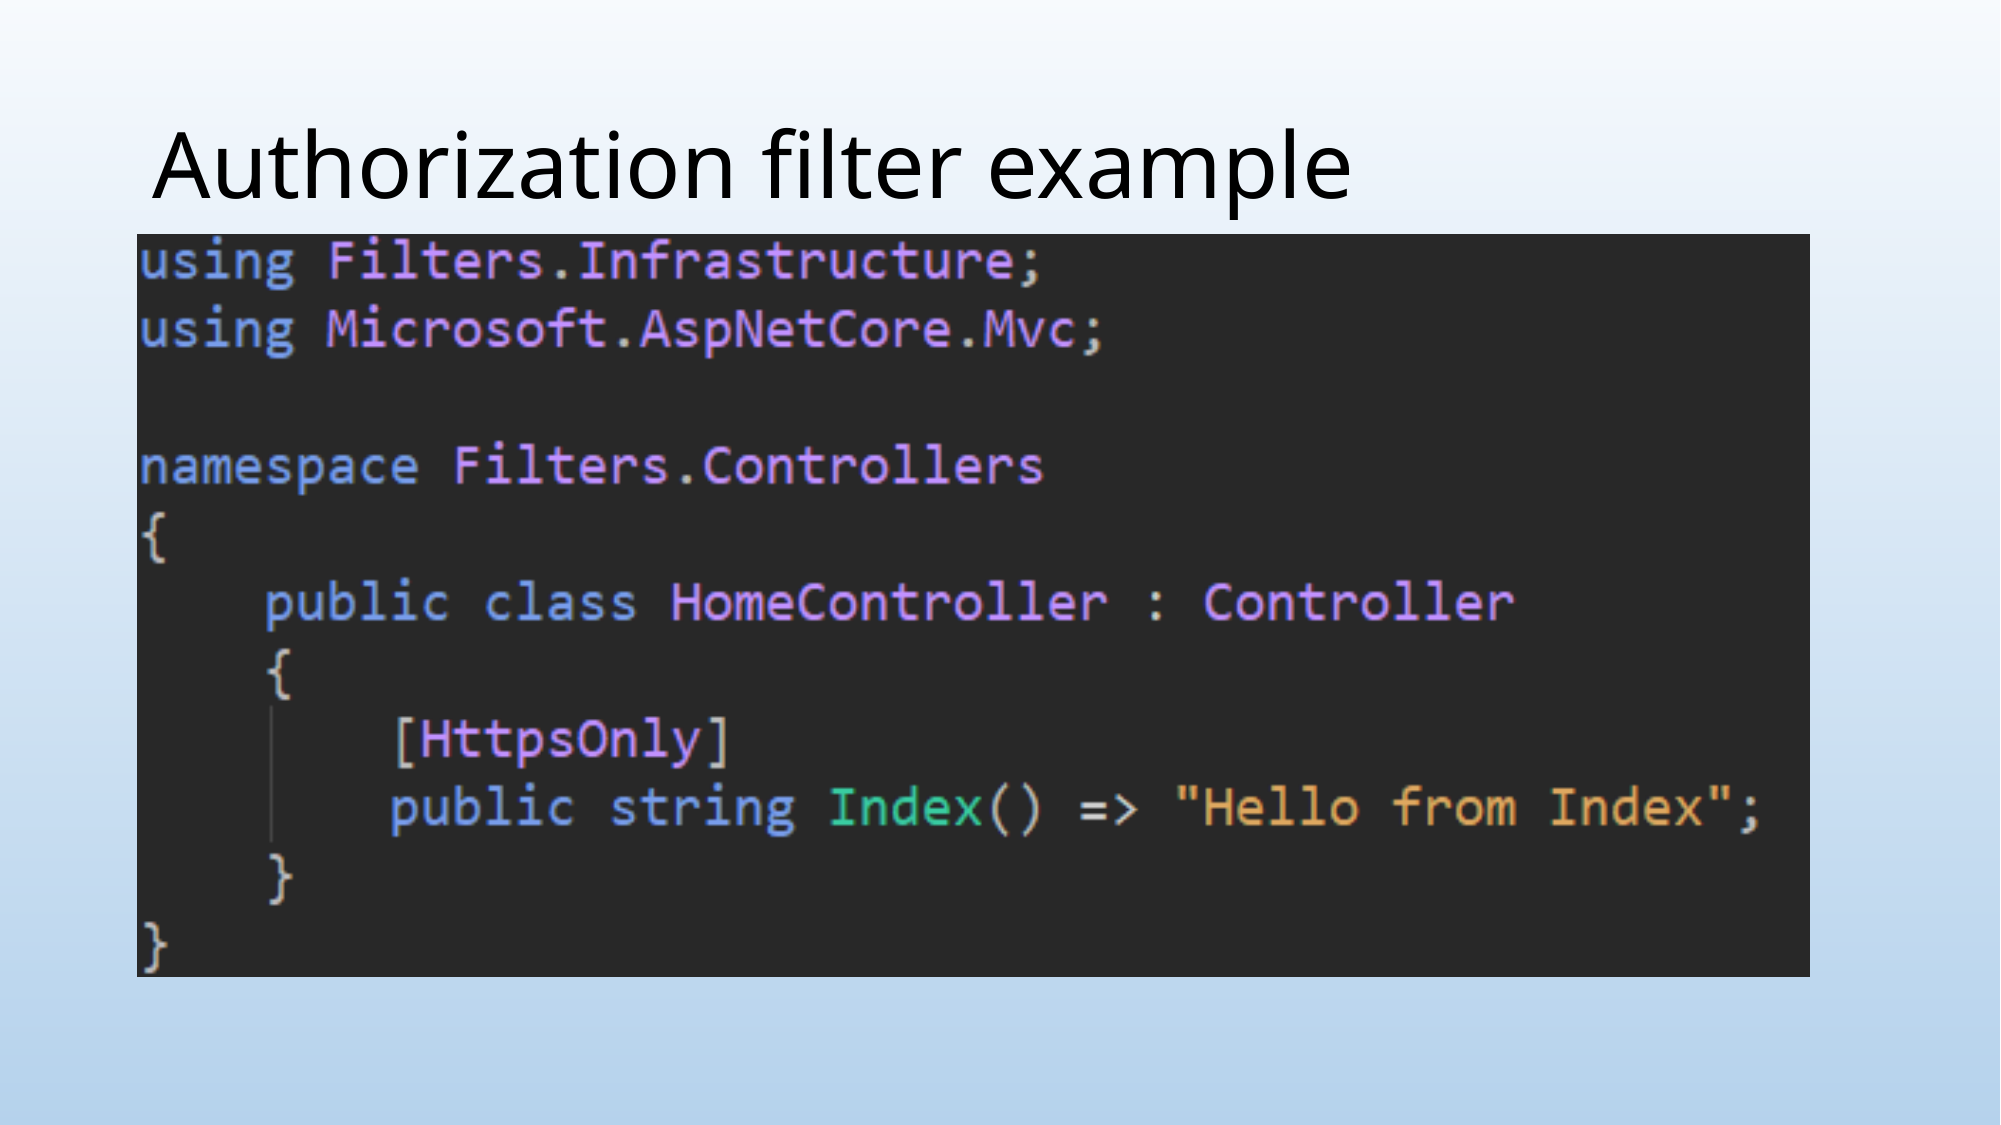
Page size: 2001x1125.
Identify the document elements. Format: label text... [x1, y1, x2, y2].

title Authorization filter example [137, 59, 1863, 278]
picture [137, 234, 1810, 977]
